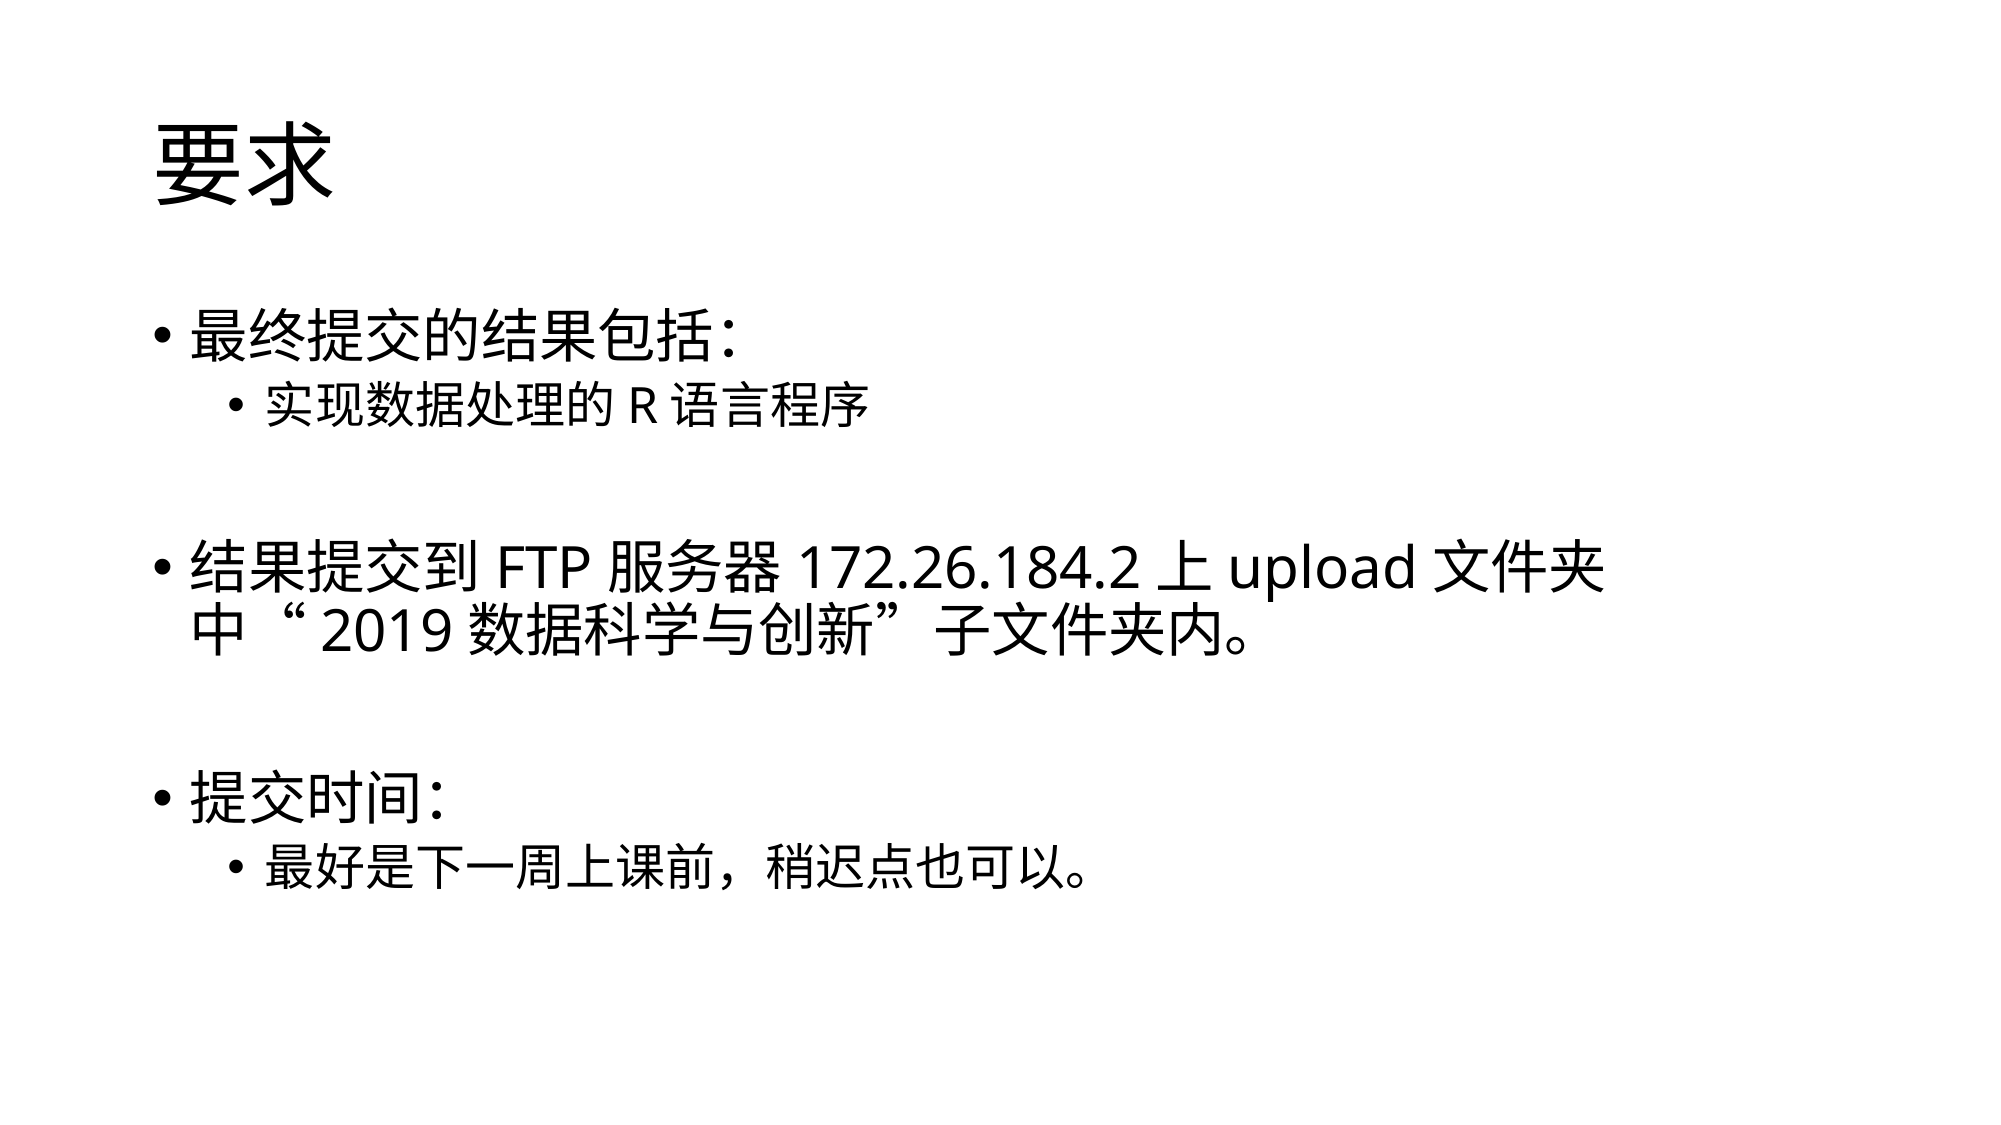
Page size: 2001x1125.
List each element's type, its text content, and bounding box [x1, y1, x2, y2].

title 要求 [137, 59, 1863, 278]
list 最终提交的结果包括： 实现数据处理的R语言程序 结果提交到FTP服务器172.26.184.2上upload文件夹中“2019数据科学与创新”子文件夹内。 提交时间： 最好是下一周上课前，稍迟点也可以。 [137, 299, 1863, 1014]
